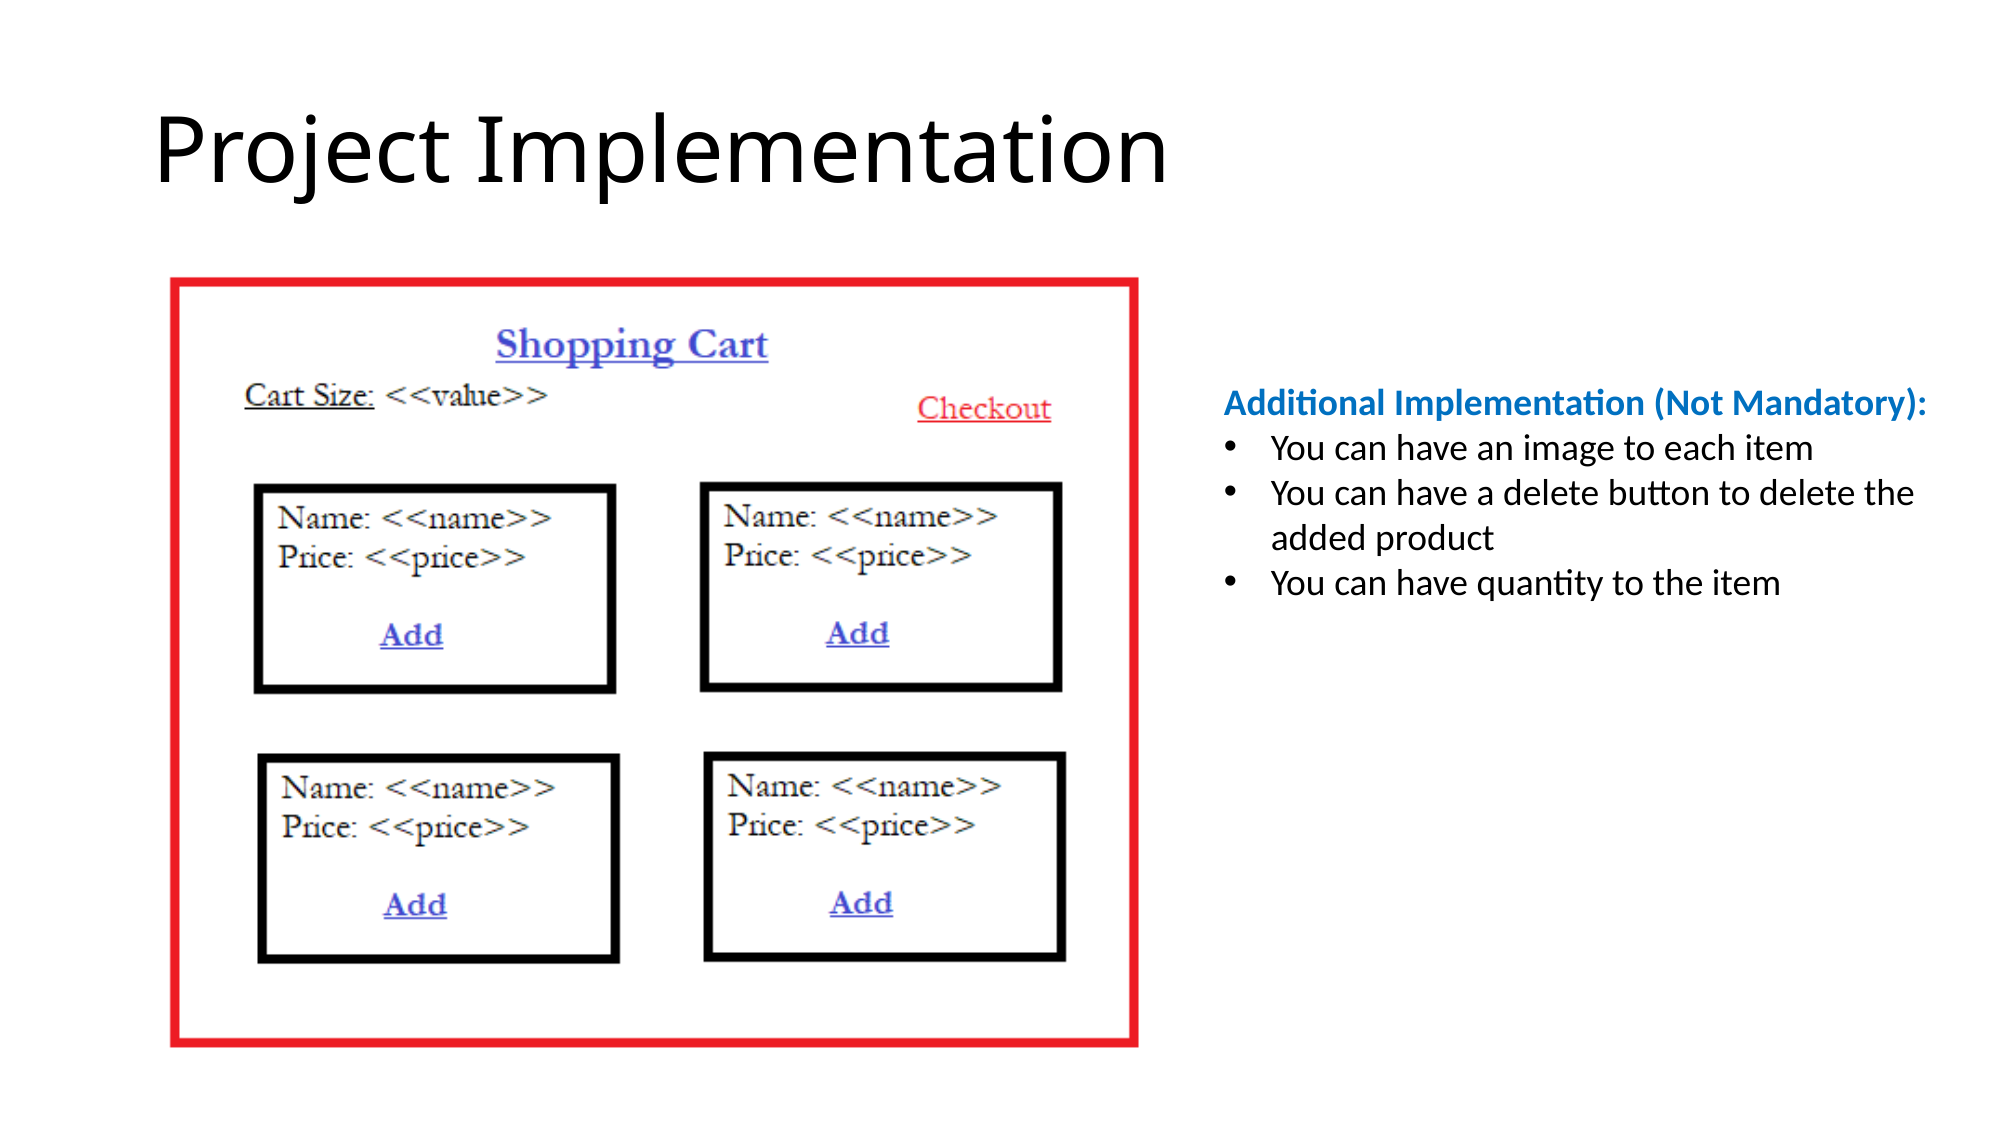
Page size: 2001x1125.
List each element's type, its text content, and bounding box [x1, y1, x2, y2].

text_box Additional Implementation (Not Mandatory): You can have an image to each item You can have a delete button to delete the added product You can have quantity to the item [1209, 370, 1953, 611]
picture [152, 248, 1152, 1072]
title Project Implementation [137, 44, 1863, 262]
